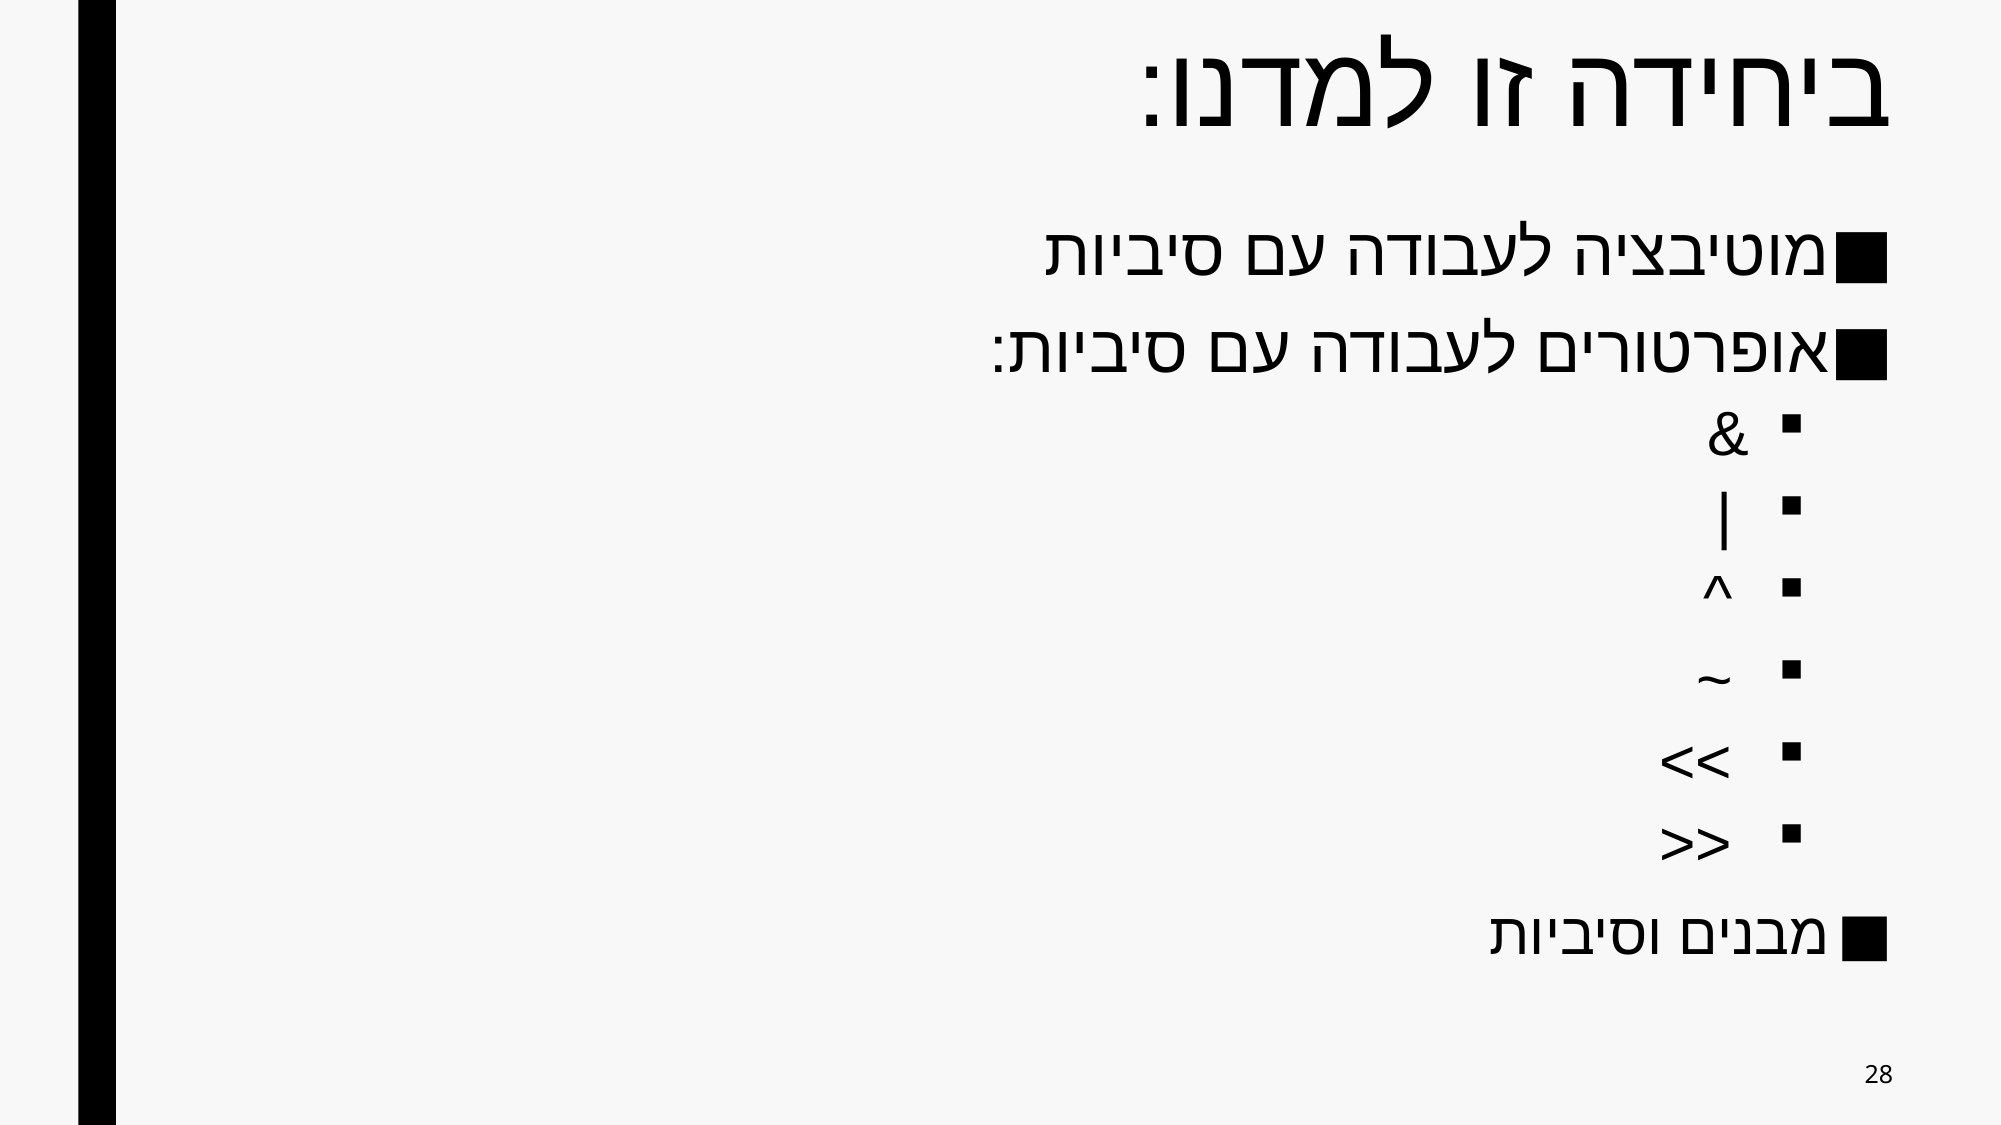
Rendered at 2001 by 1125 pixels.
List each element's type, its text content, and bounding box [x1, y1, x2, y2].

slide_number 28 [1646, 1042, 1908, 1109]
title ביחידה זו למדנו: [225, 22, 1908, 192]
list מוטיבציה לעבודה עם סיביות אופרטורים לעבודה עם סיביות: & | ^ ~ >> << מבנים וסיביות [225, 210, 1908, 1024]
